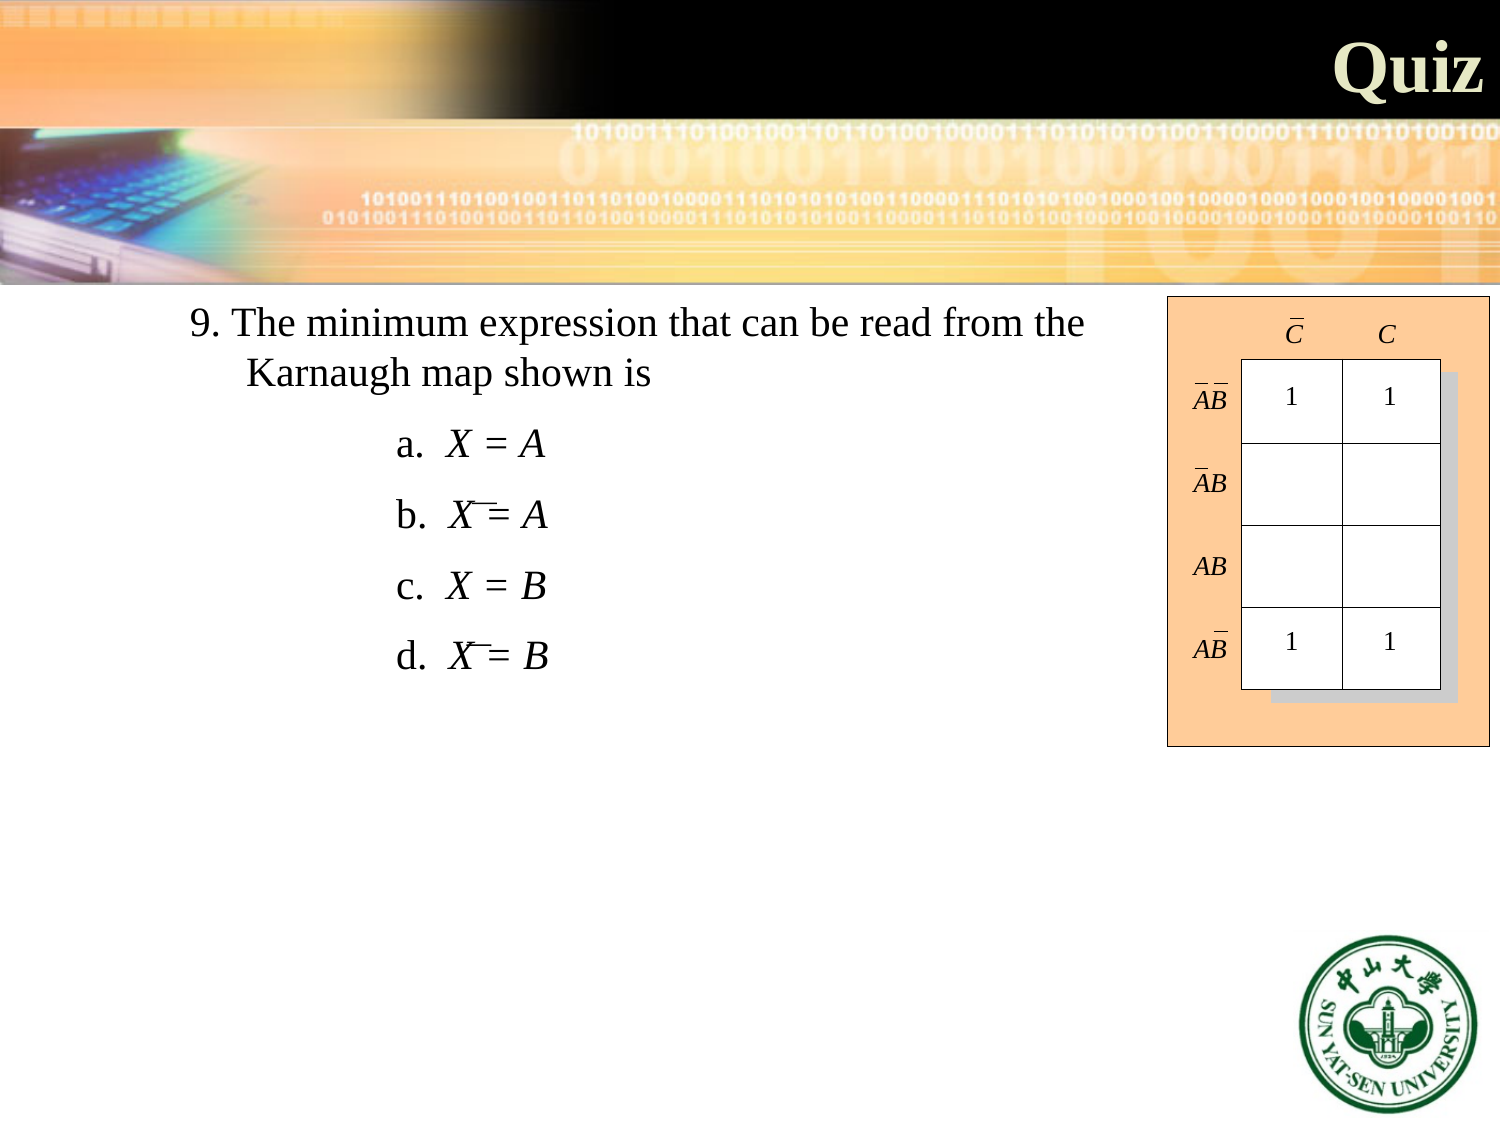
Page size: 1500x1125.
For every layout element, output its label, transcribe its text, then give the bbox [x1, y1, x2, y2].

text_box 9. The minimum expression that can be read from the Karnaugh map shown is a. X = A b. X = A c. X = B d. X = B [174, 287, 1250, 686]
picture [1293, 930, 1489, 1118]
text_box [1161, 290, 1496, 754]
picture [0, 0, 1500, 285]
text_box Quiz [212, 0, 1500, 126]
